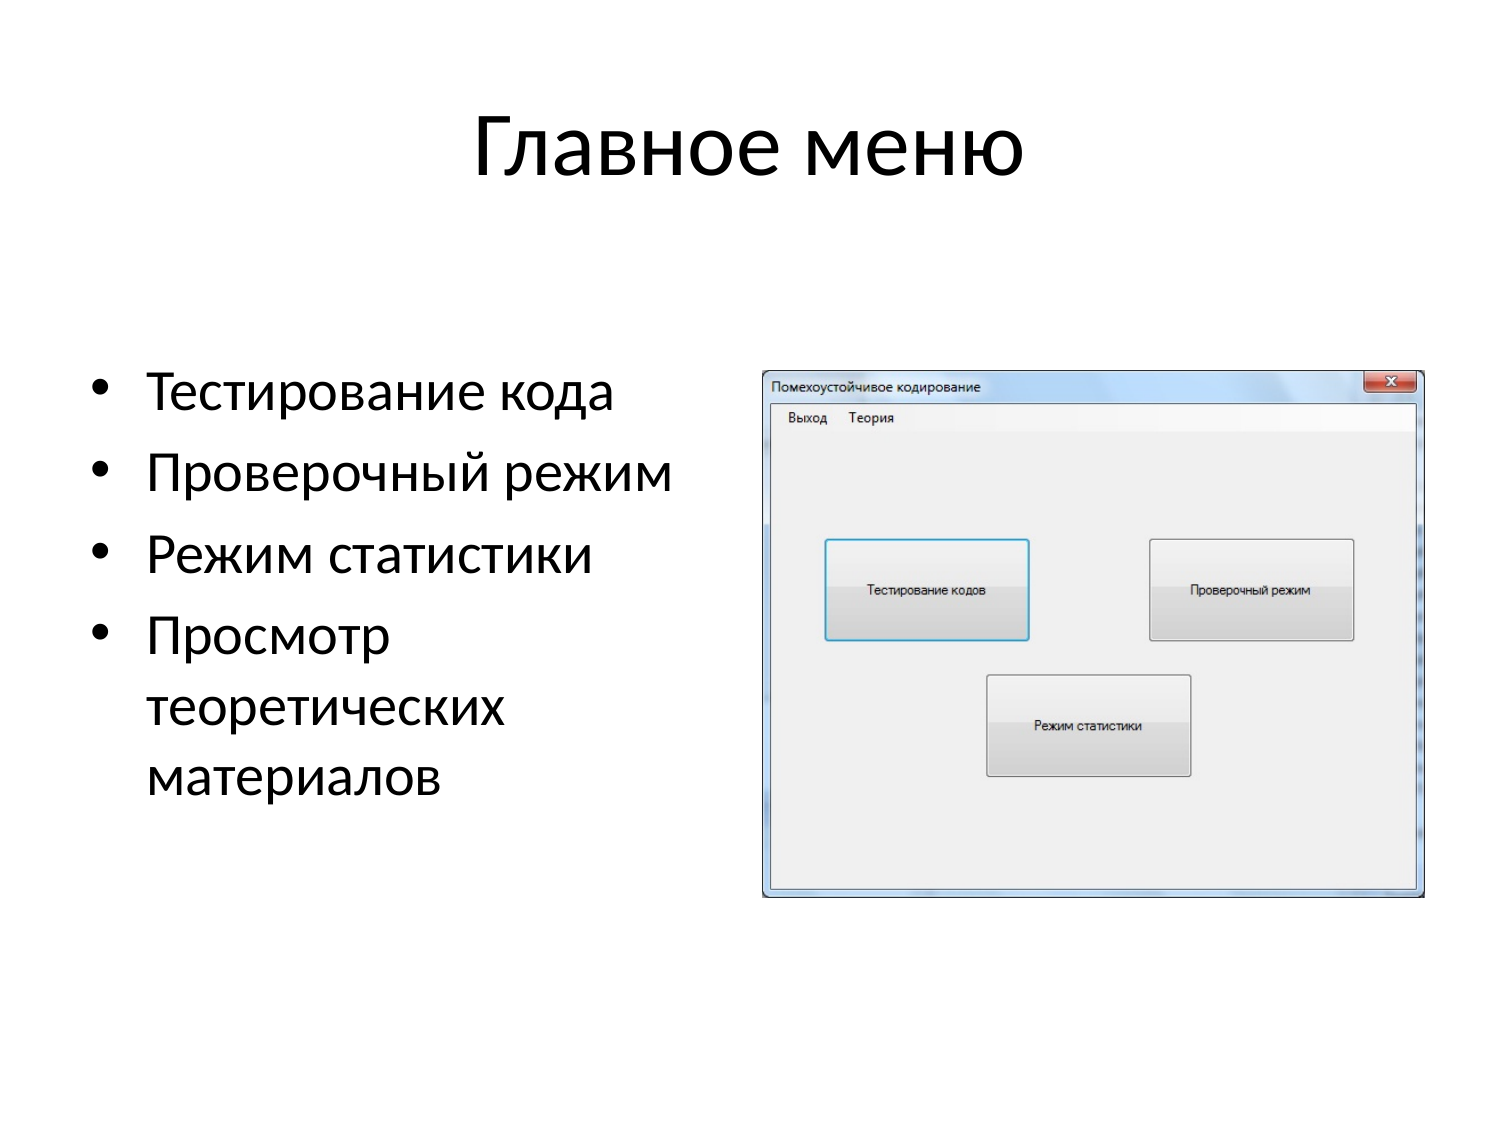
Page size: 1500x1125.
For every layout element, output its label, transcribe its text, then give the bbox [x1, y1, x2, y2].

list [762, 369, 1426, 898]
list Тестирование кода Проверочный режим Режим статистики Просмотр теоретических материалов [75, 262, 738, 1005]
title Главное меню [75, 45, 1425, 233]
